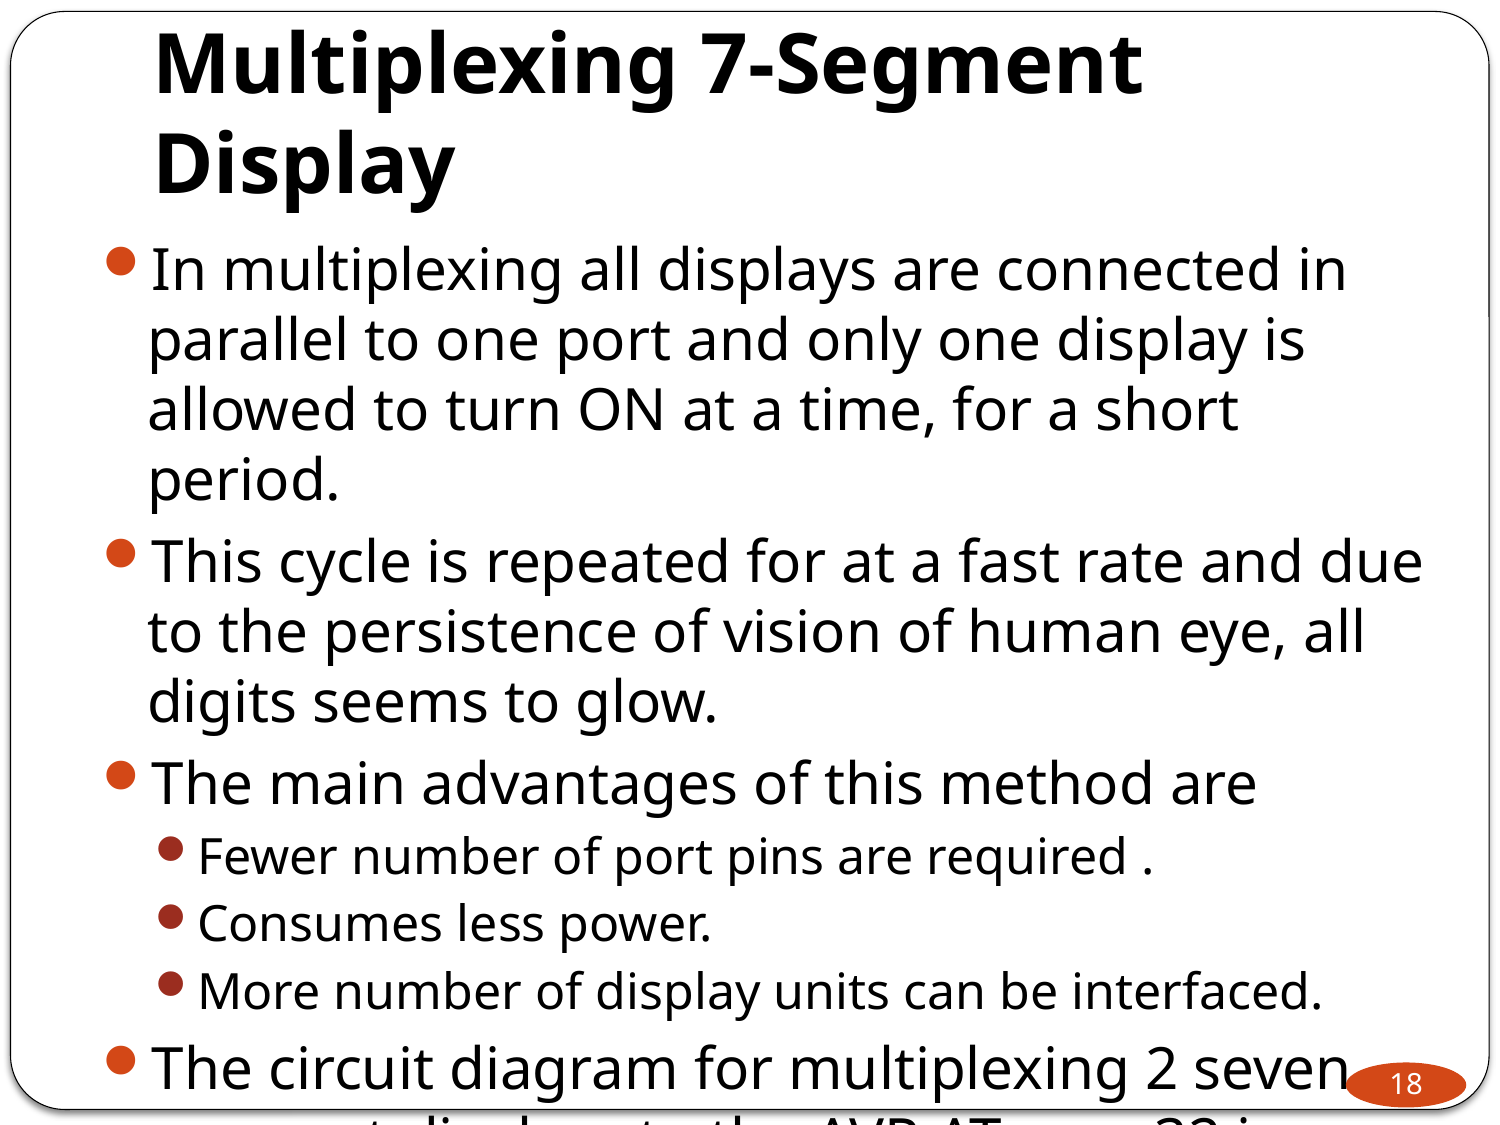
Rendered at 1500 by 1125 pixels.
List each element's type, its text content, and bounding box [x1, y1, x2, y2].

slide_number 18 [1345, 1062, 1467, 1108]
list In multiplexing all displays are connected in parallel to one port and only one display is allowed to turn ON at a time, for a short period. This cycle is repeated for at a fast rate and due to the persistence of vision of human eye, all digits seems to glow. The main advantages of this method are Fewer number of port pins are required . Consumes less power. More number of display units can be interfaced. The circuit diagram for multiplexing 2 seven segment displays to the AVR ATmega32 is shown in the next slide. [87, 224, 1450, 1075]
title Multiplexing 7-Segment Display [137, 37, 1413, 225]
